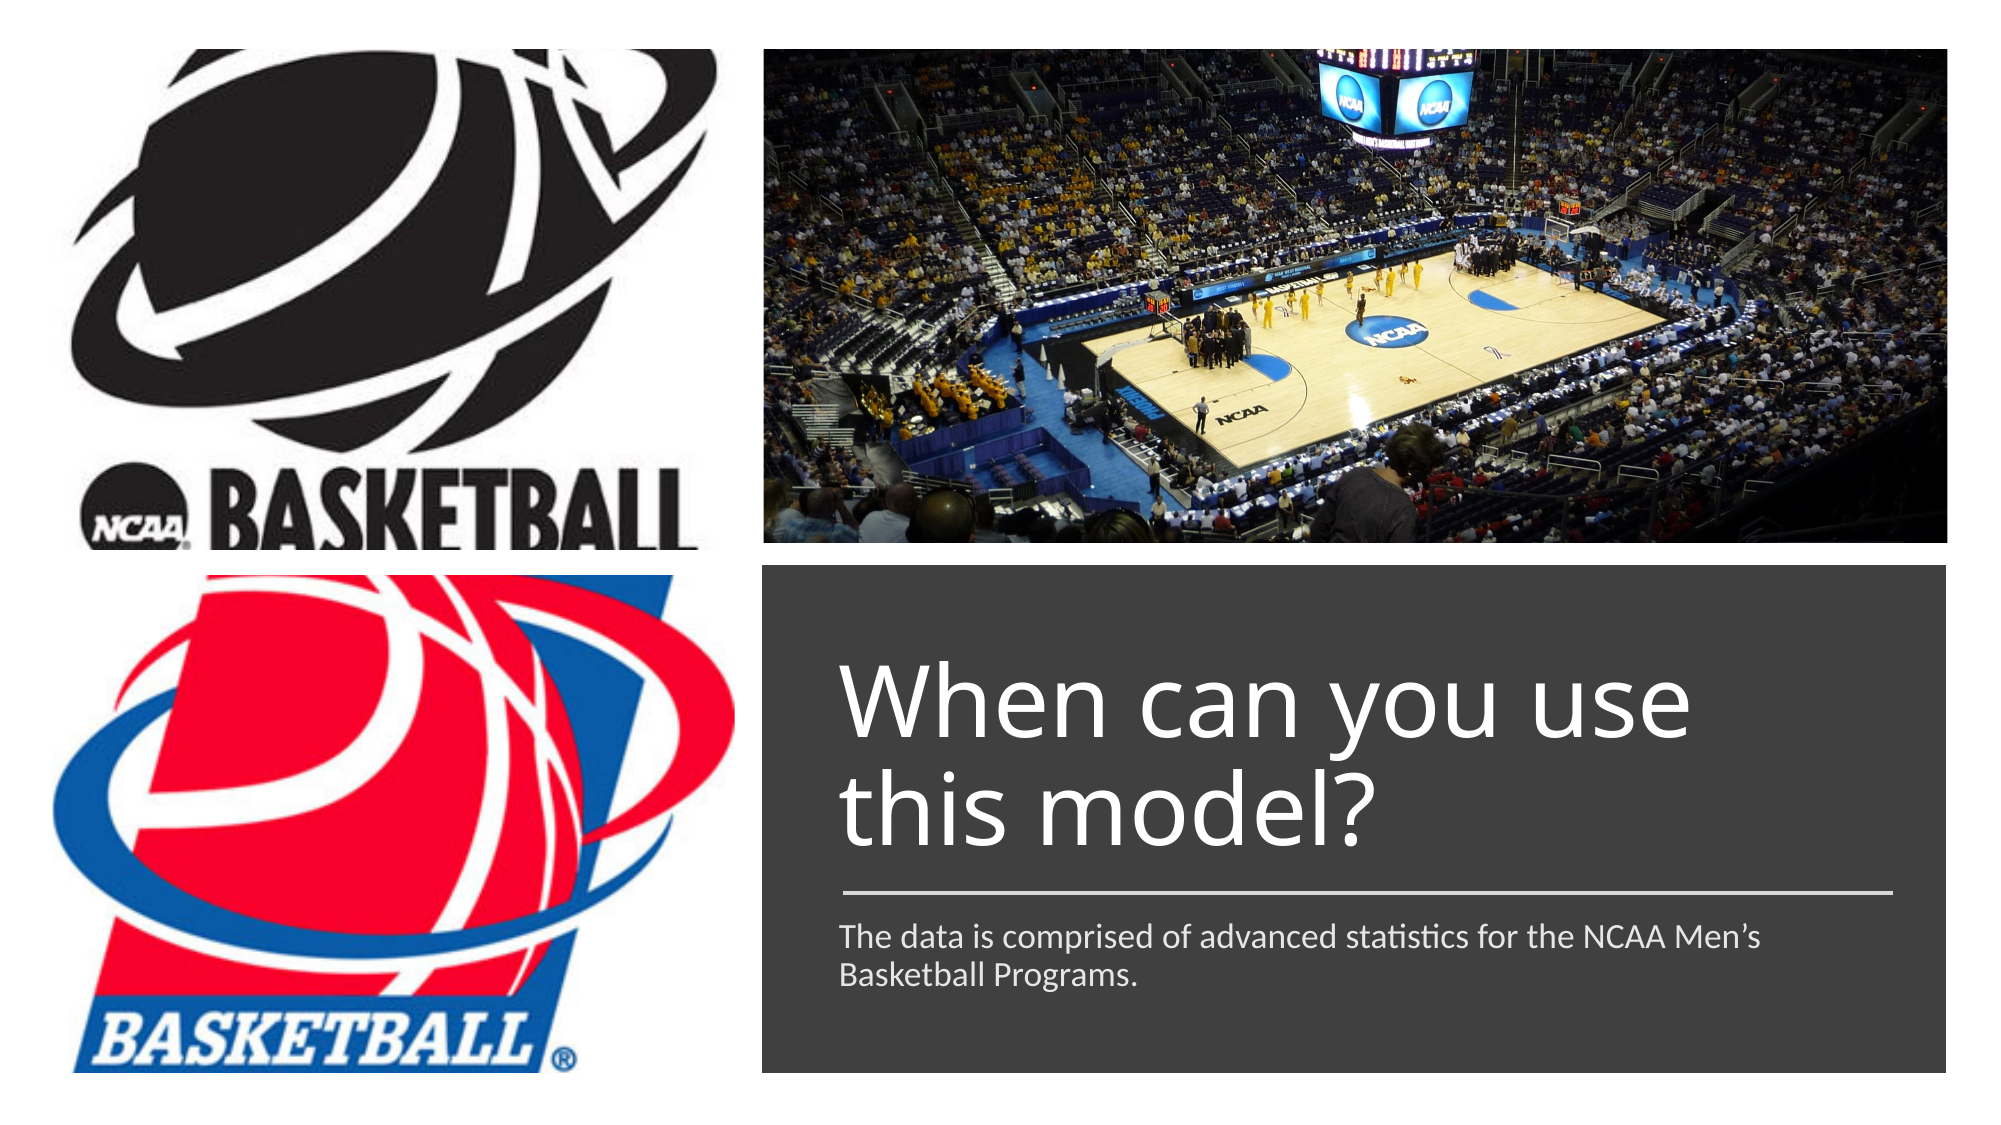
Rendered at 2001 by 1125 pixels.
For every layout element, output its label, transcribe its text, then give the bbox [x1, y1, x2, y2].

list The data is comprised of advanced statistics for the NCAA Men’s Basketball Programs. [823, 910, 1885, 1010]
title When can you use this model? [823, 625, 1885, 875]
picture [52, 575, 735, 1073]
picture [52, 49, 735, 550]
text_box [771, 575, 1937, 1064]
picture [763, 49, 1948, 543]
